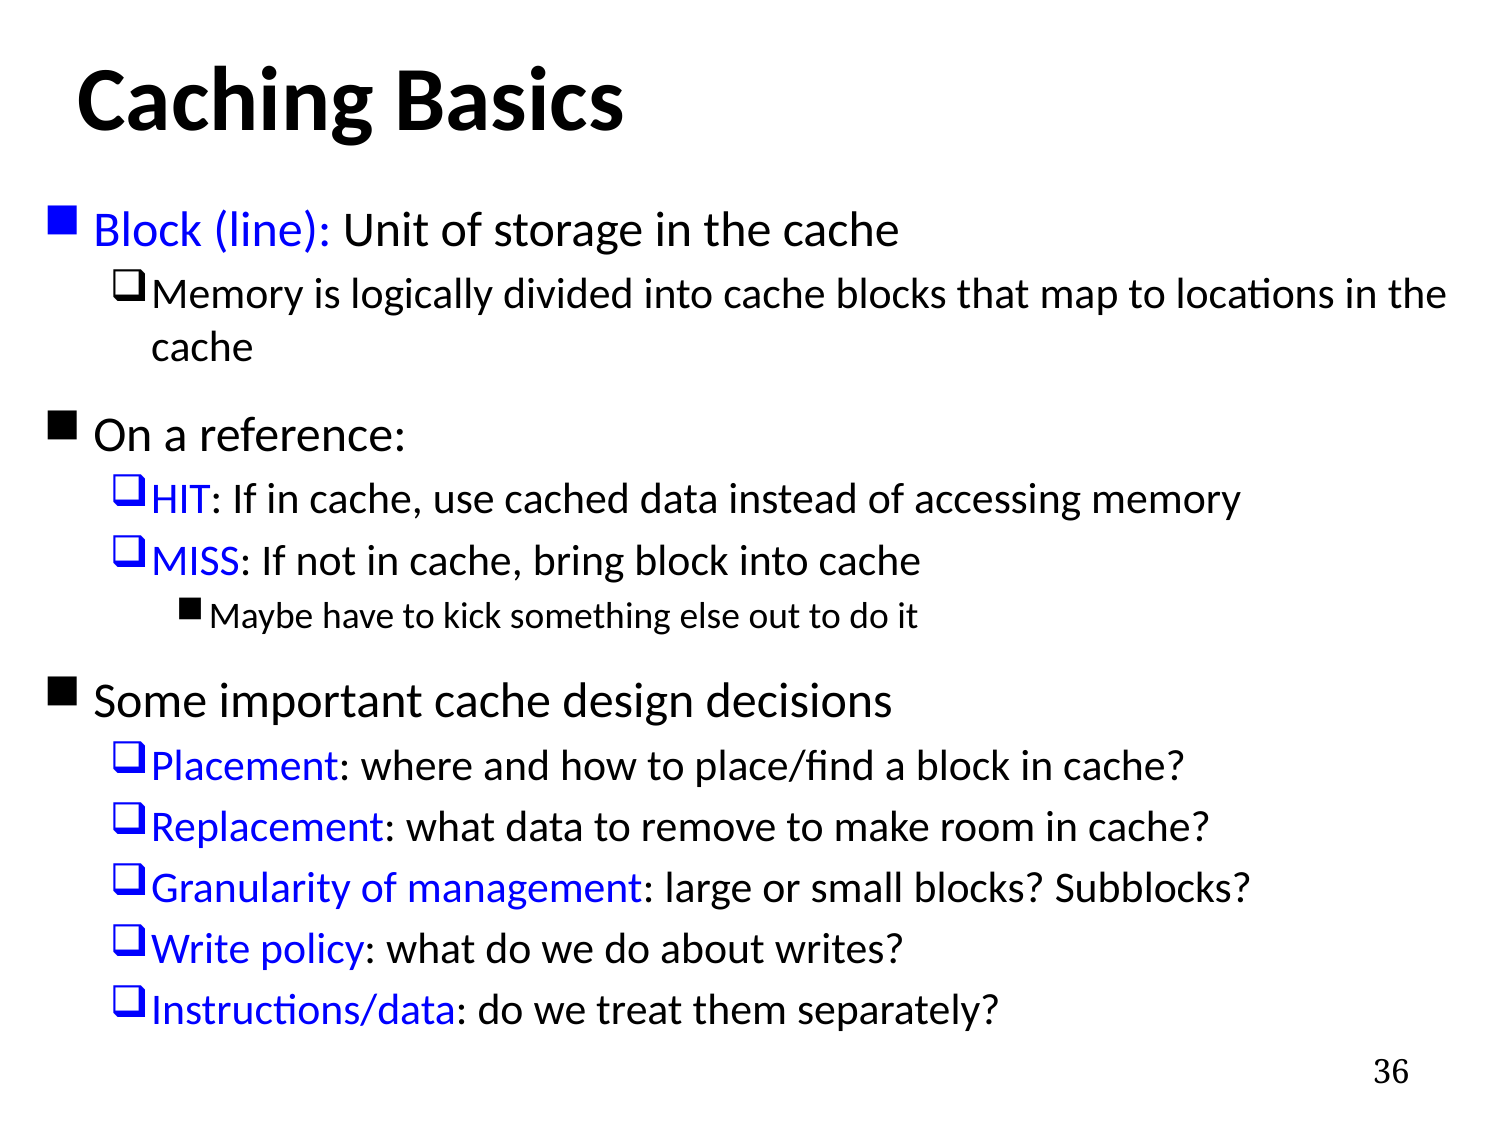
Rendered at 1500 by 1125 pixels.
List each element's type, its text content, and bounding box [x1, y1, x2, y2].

slide_number 36 [1074, 1042, 1425, 1103]
list Block (line): Unit of storage in the cache Memory is logically divided into cache blocks that map to locations in the cache On a reference: HIT: If in cache, use cached data instead of accessing memory MISS: If not in cache, bring block into cache Maybe have to kick something else out to do it Some important cache design decisions Placement: where and how to place/find a block in cache? Replacement: what data to remove to make room in cache? Granularity of management: large or small blocks? Subblocks? Write policy: what do we do about writes? Instructions/data: do we treat them separately? [28, 188, 1472, 1041]
title Caching Basics [62, 0, 1413, 188]
